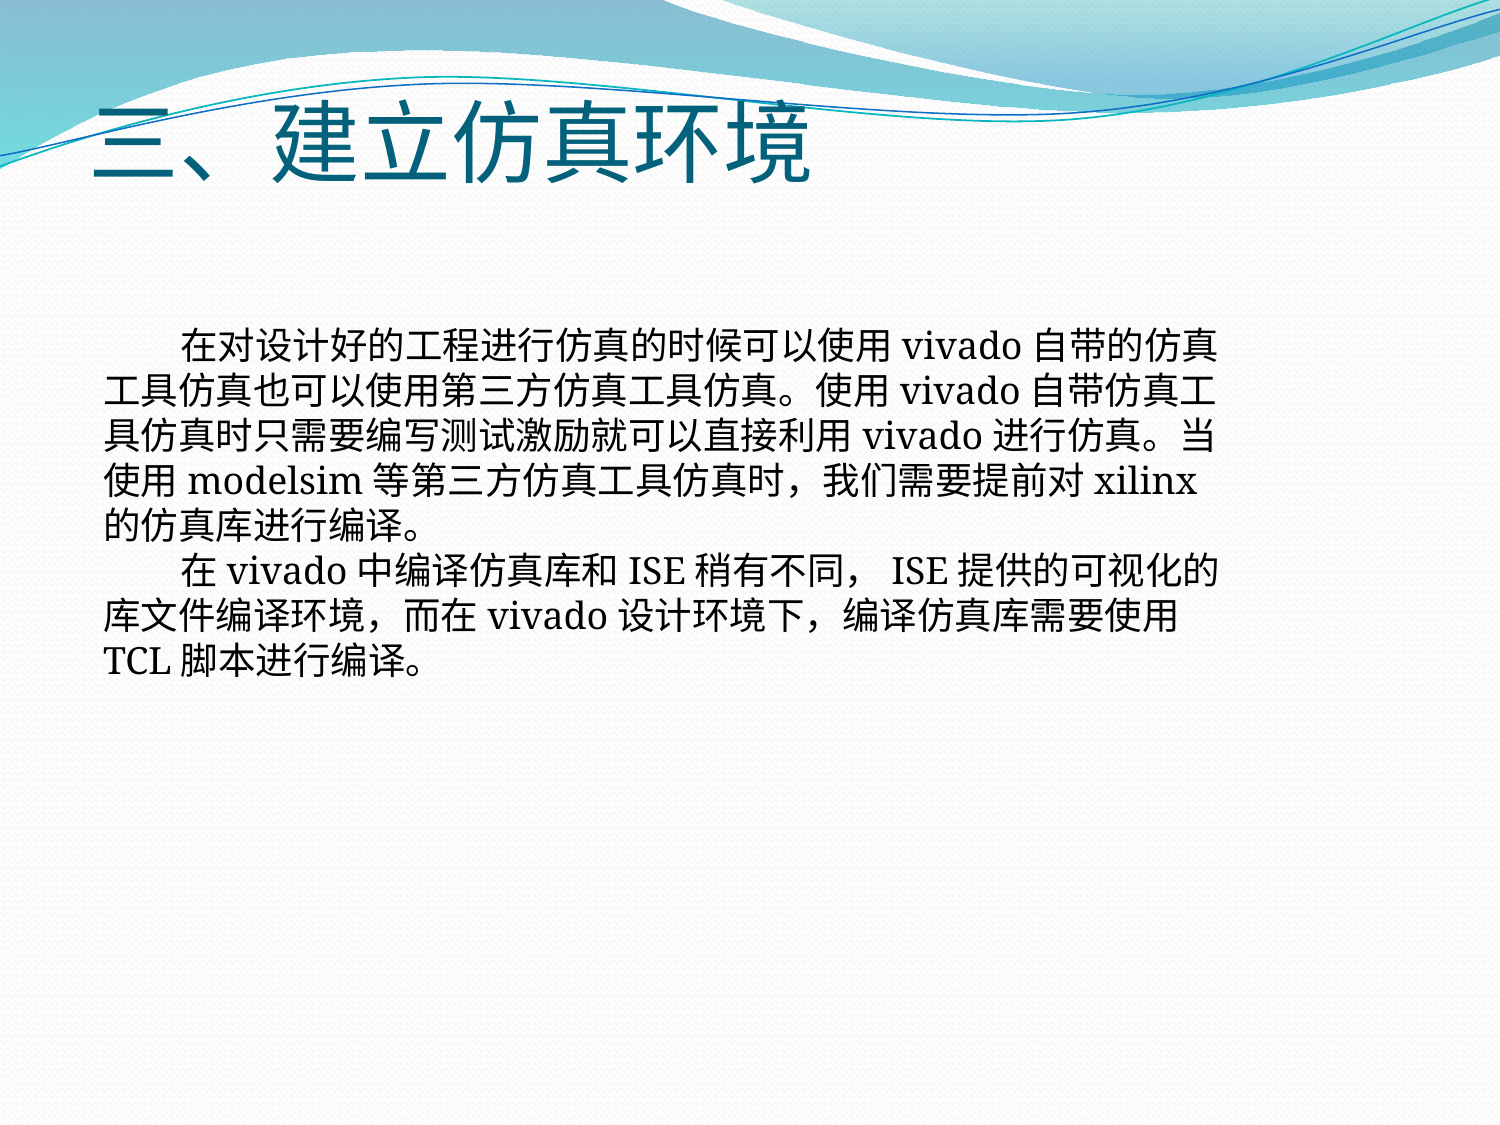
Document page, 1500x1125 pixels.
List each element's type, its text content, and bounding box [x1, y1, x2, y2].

text_box 在对设计好的工程进行仿真的时候可以使用vivado自带的仿真工具仿真也可以使用第三方仿真工具仿真。使用vivado自带仿真工具仿真时只需要编写测试激励就可以直接利用vivado进行仿真。当使用modelsim等第三方仿真工具仿真时，我们需要提前对xilinx的仿真库进行编译。 在vivado中编译仿真库和ISE稍有不同，ISE提供的可视化的库文件编译环境，而在vivado设计环境下，编译仿真库需要使用TCL脚本进行编译。 [88, 314, 1258, 690]
title 三、建立仿真环境 [88, 78, 1437, 195]
